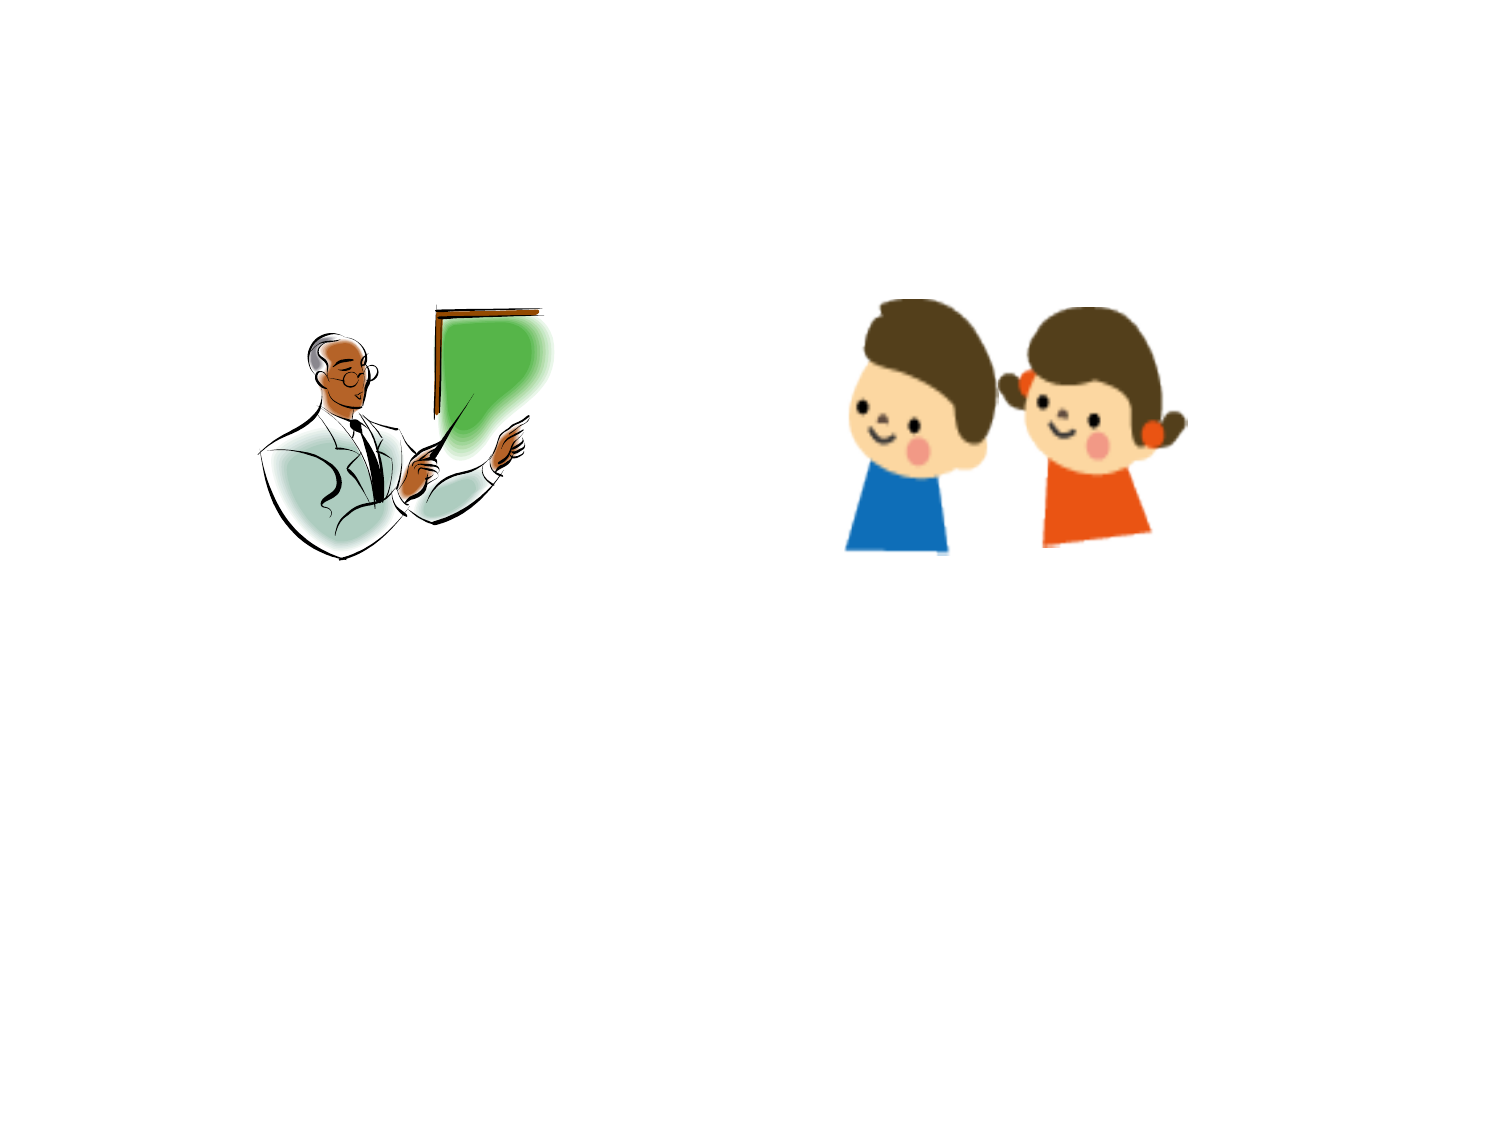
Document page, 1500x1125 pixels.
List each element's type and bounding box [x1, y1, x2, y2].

text_box [844, 298, 1188, 557]
text_box [257, 303, 559, 562]
